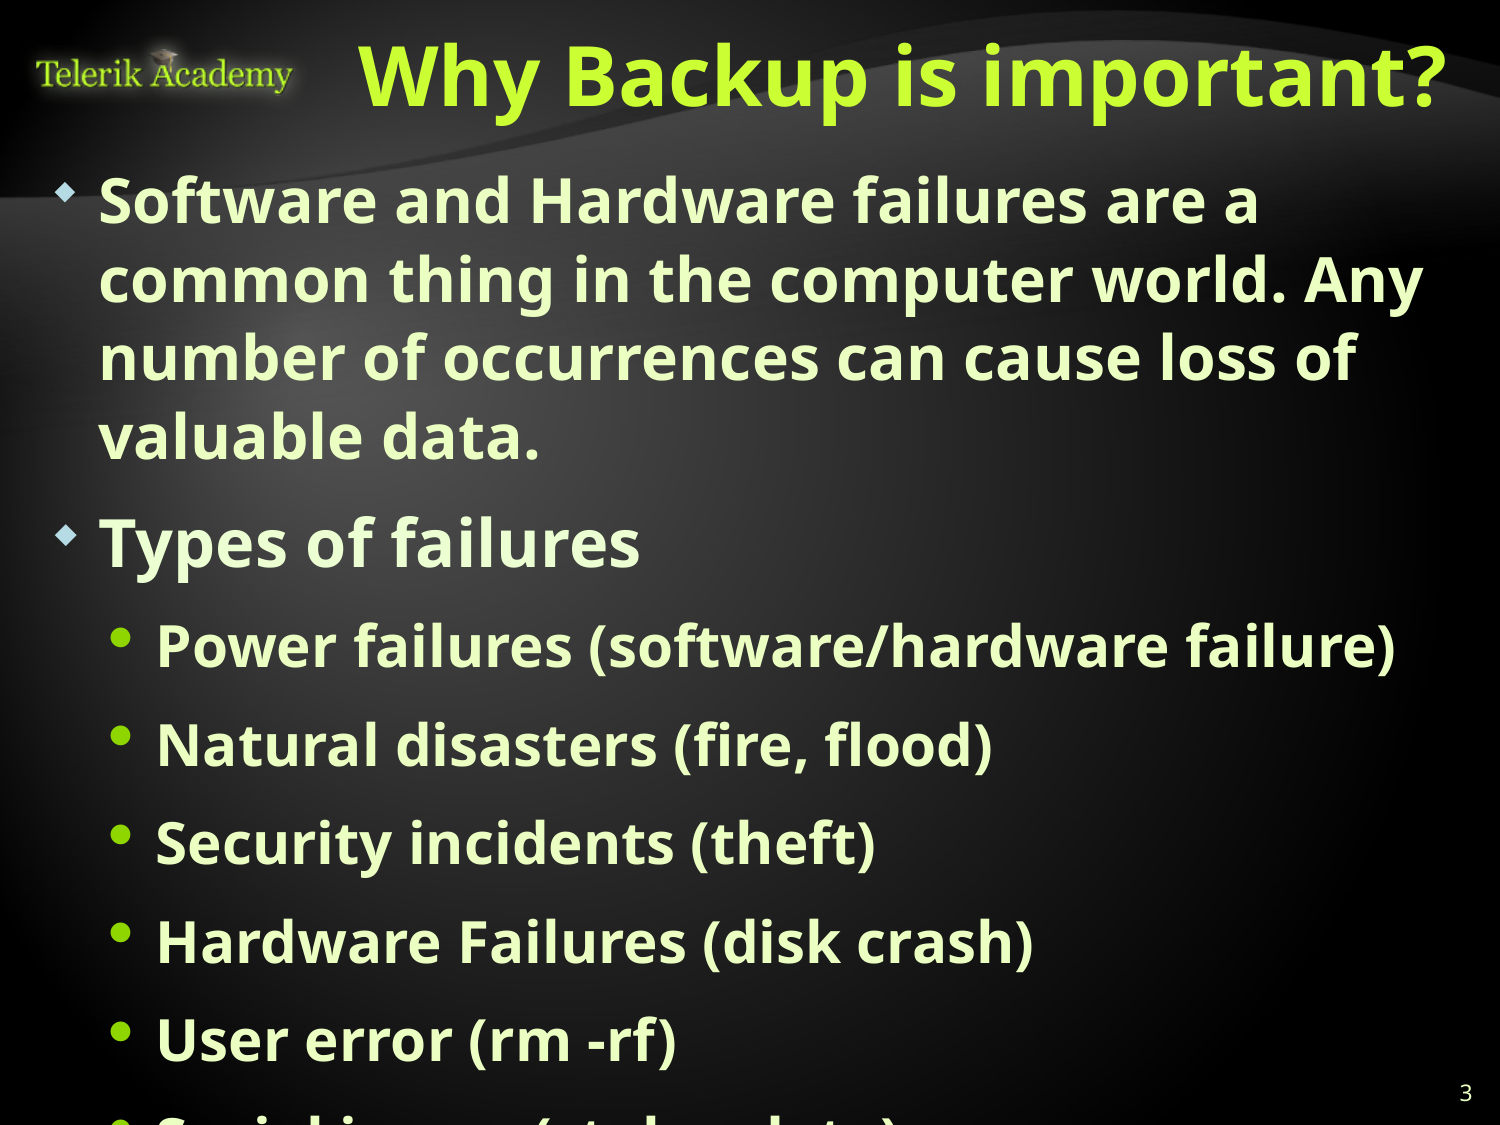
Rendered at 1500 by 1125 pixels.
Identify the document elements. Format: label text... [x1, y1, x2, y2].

picture [0, 0, 1500, 1125]
slide_number 3 [1412, 1074, 1488, 1113]
list Software and Hardware failures are a common thing in the computer world. Any number of occurrences can cause loss of valuable data. Types of failures Power failures (software/hardware failure) Natural disasters (fire, flood) Security incidents (theft) Hardware Failures (disk crash) User error (rm -rf) Social issues (stolen data) [37, 149, 1463, 1100]
title Why Backup is important? [300, 12, 1463, 149]
